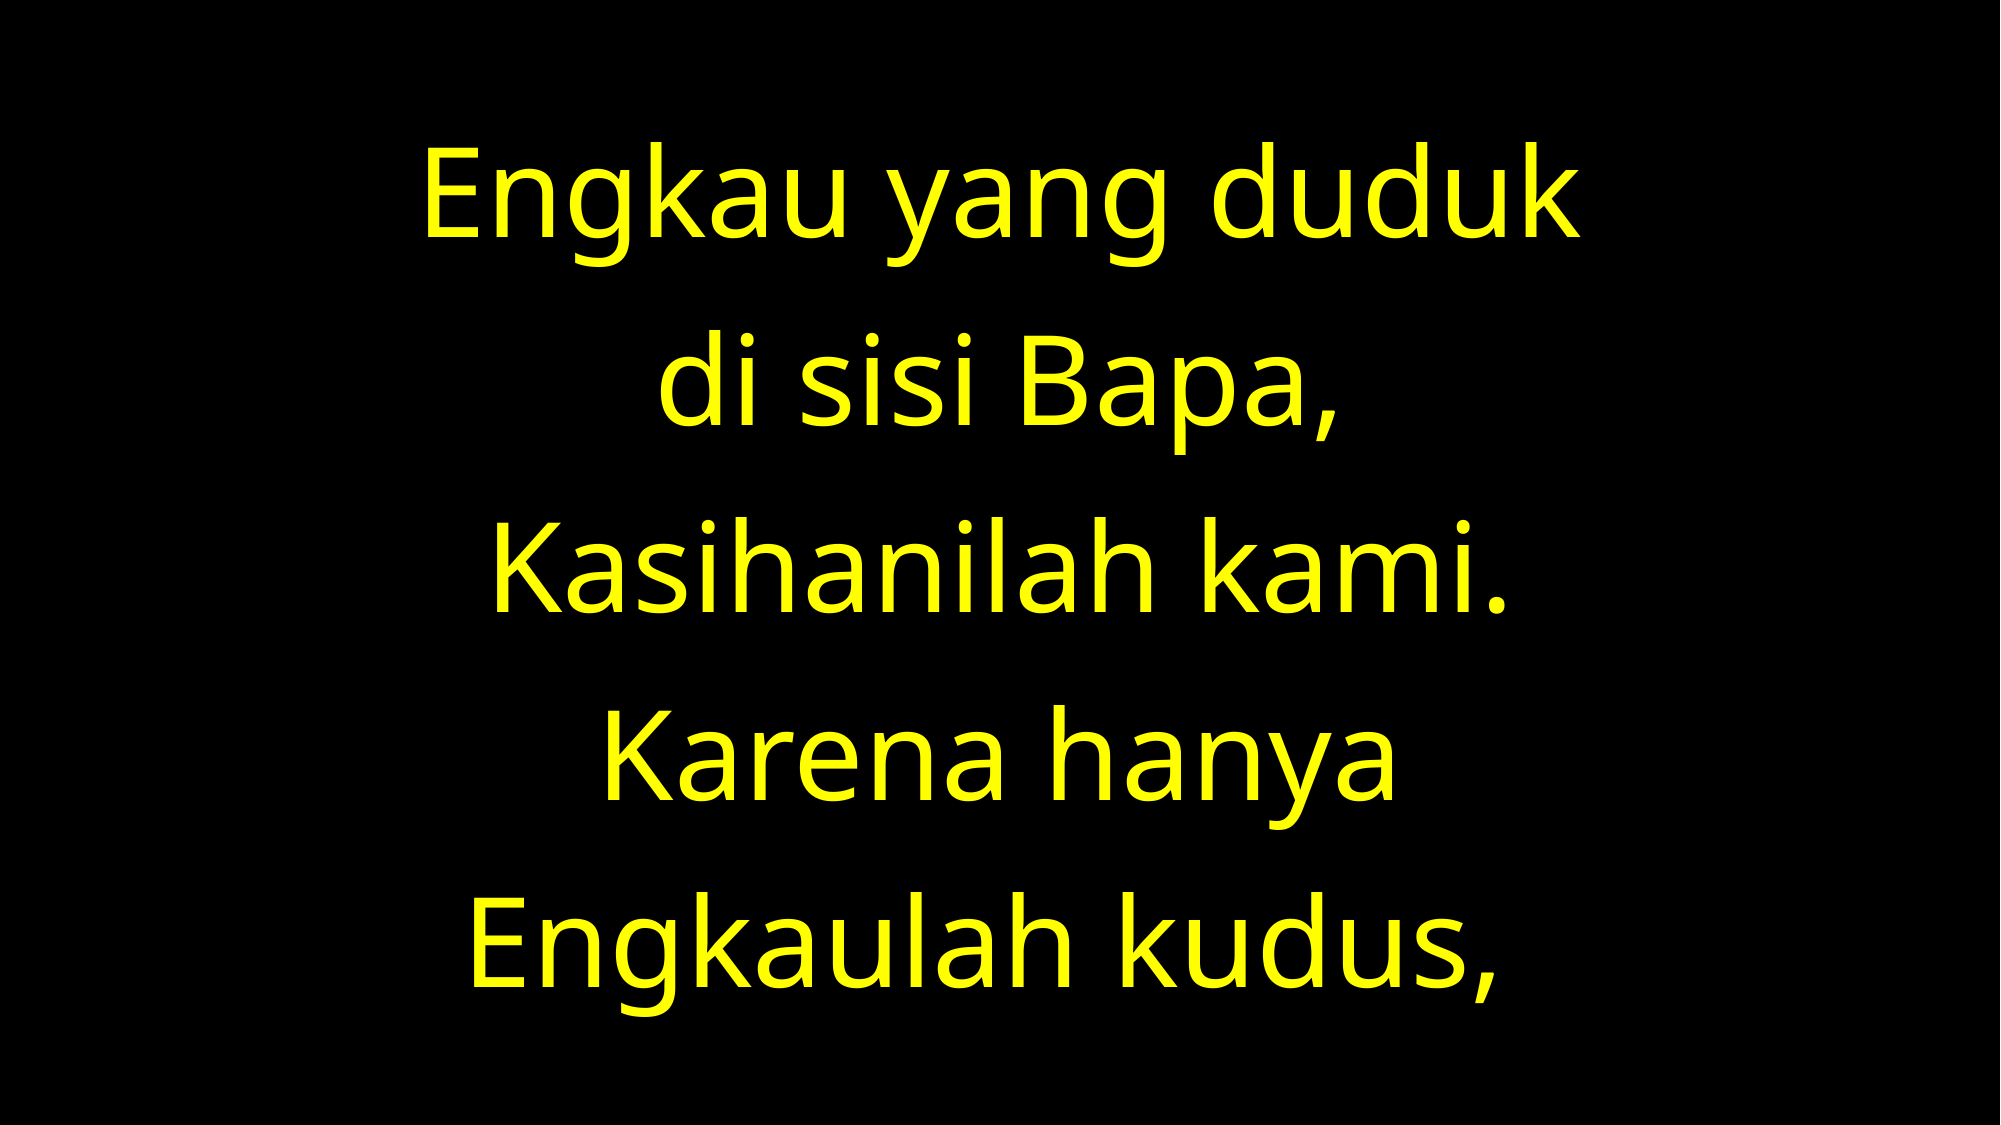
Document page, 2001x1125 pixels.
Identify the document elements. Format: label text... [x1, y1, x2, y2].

list Engkau yang duduk di sisi Bapa, Kasihanilah kami. Karena hanya Engkaulah kudus, [39, 218, 1961, 907]
